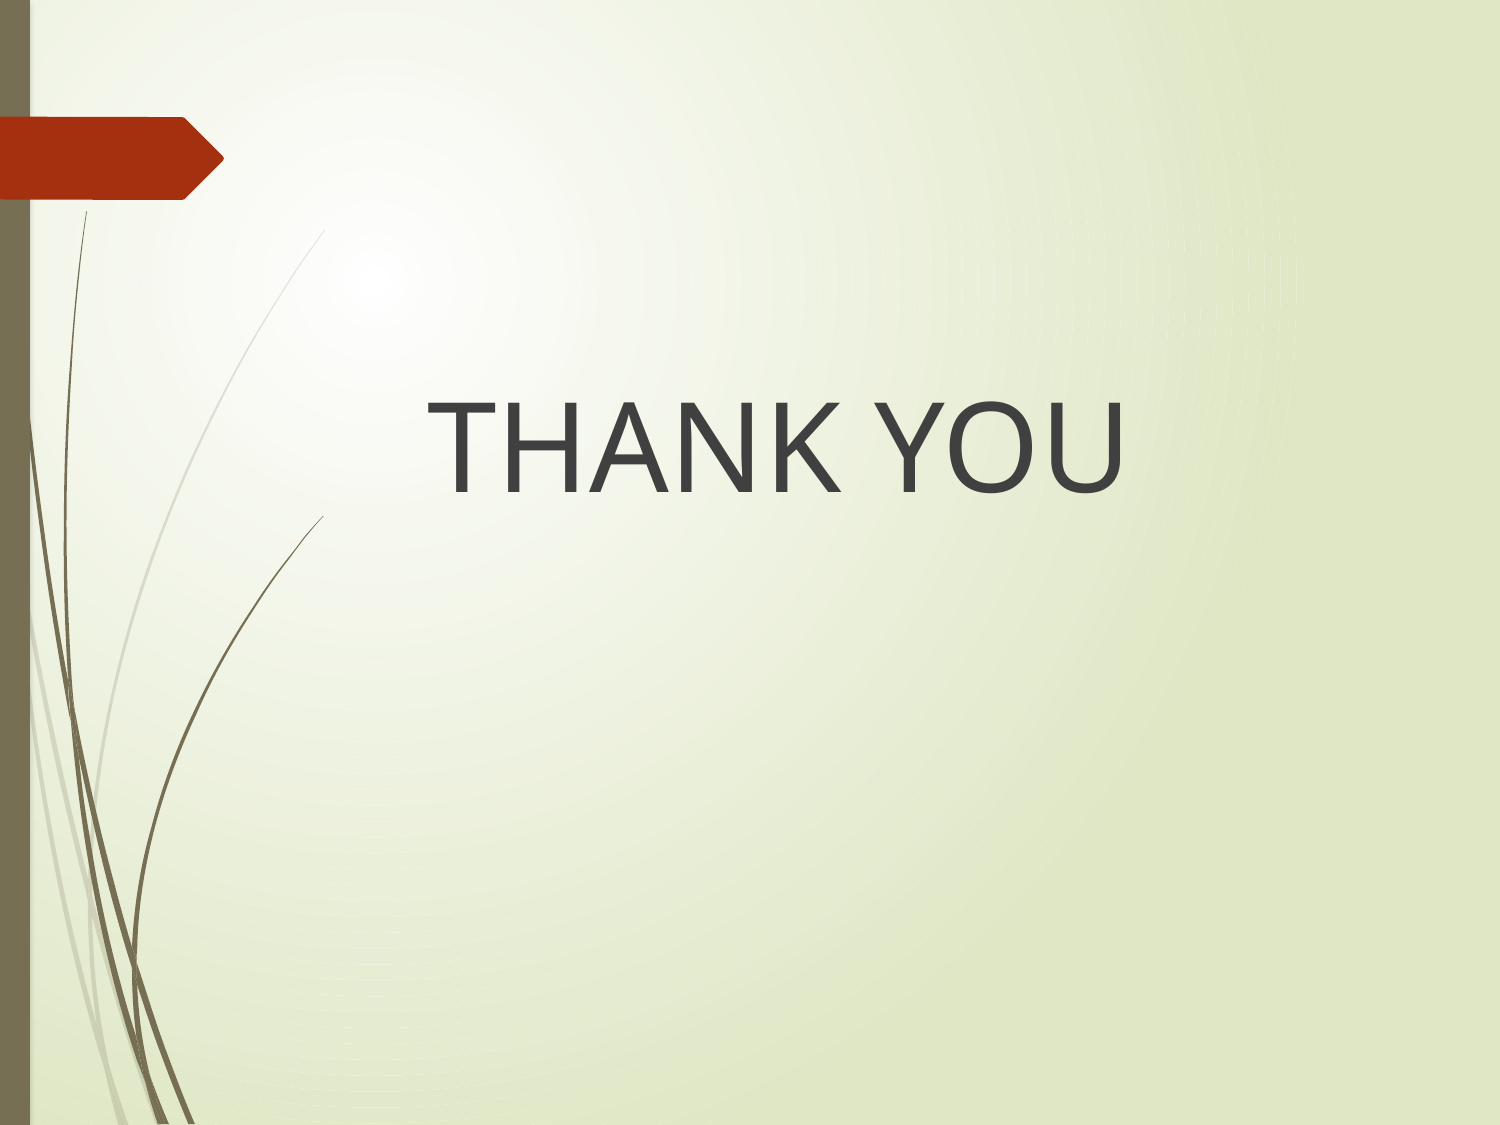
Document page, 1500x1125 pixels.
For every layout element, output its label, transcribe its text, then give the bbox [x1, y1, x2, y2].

list THANK YOU [87, 162, 1438, 905]
